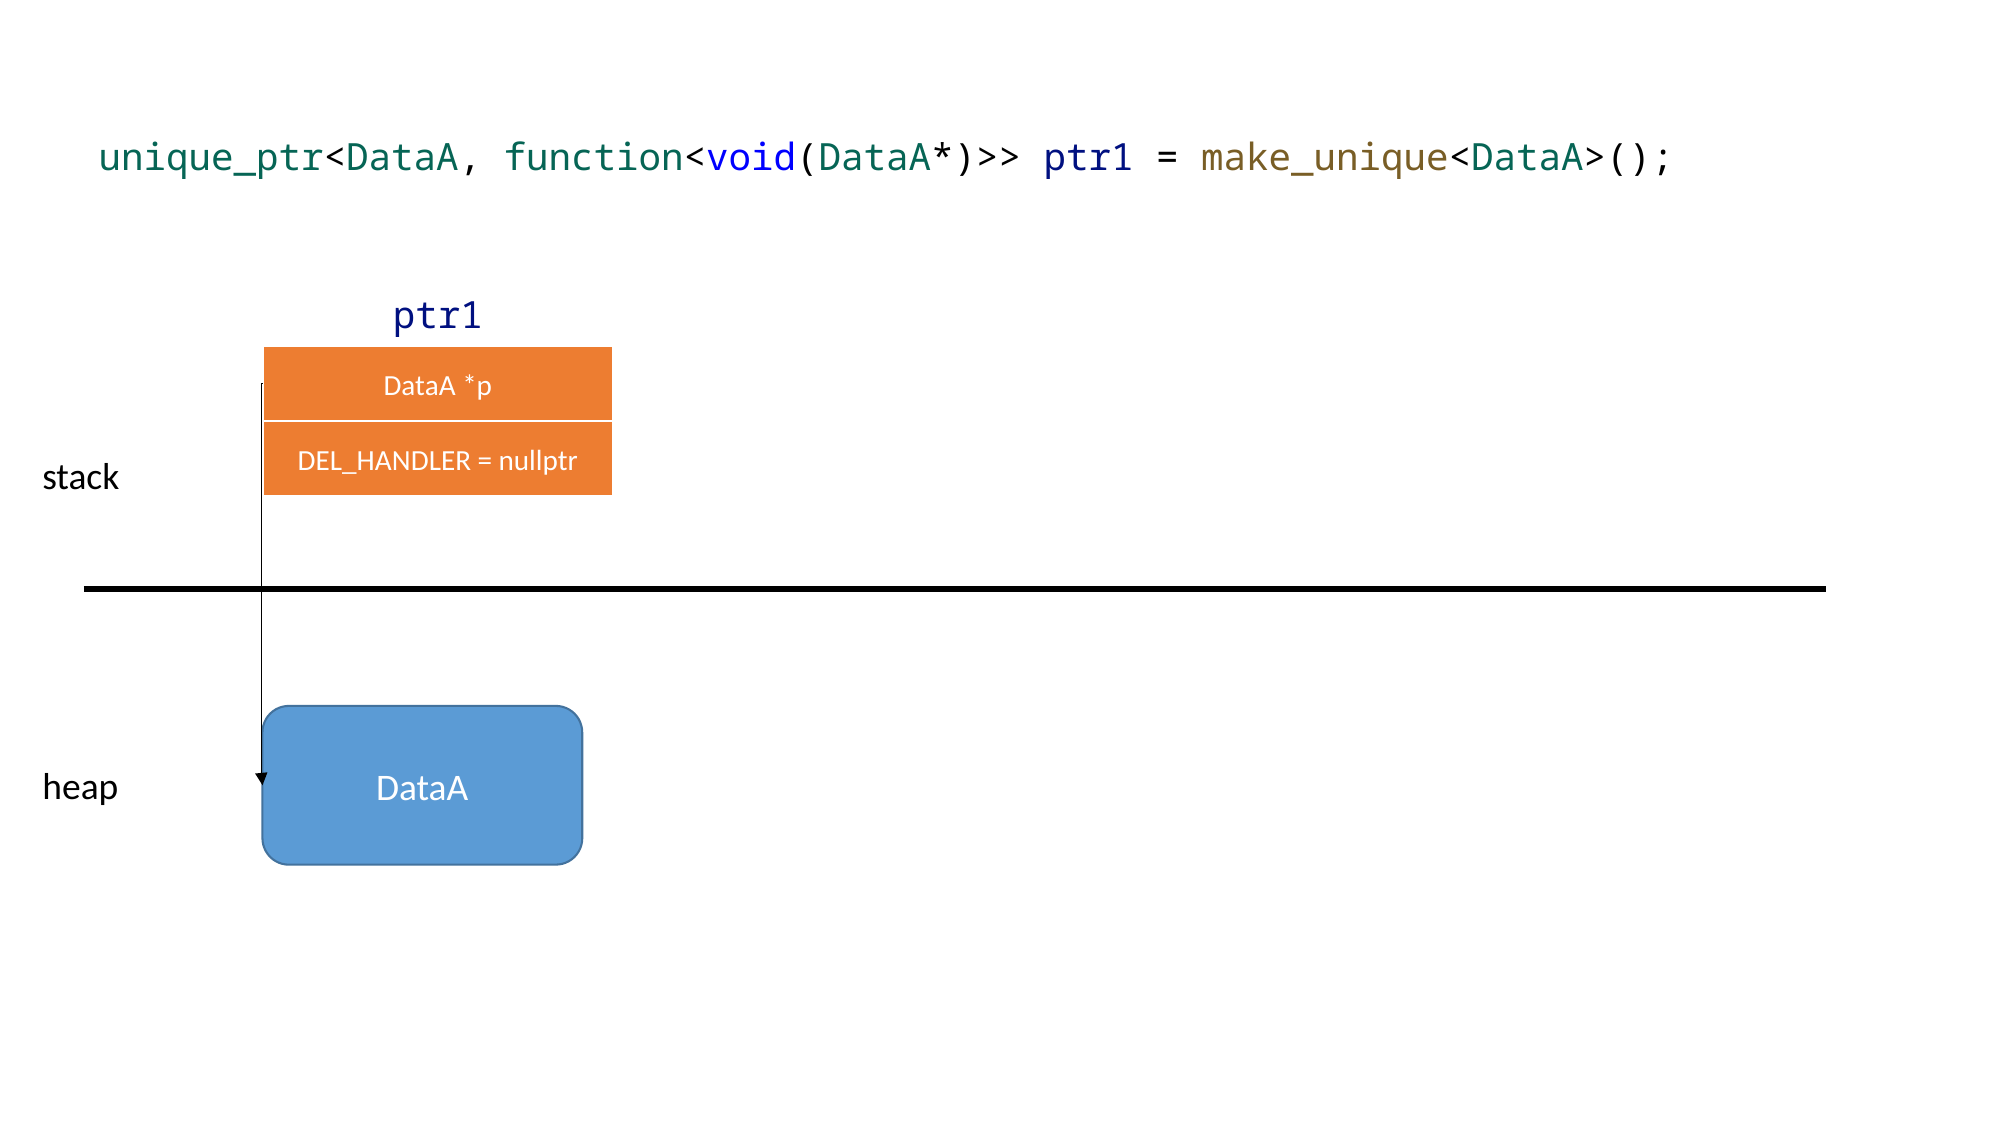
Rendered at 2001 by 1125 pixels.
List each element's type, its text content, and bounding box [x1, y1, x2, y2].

text_box unique_ptr<DataA, function<void(DataA*)>> ptr1 = make_unique<DataA>(); [83, 125, 1756, 186]
text_box DEL_HANDLER = nullptr [263, 420, 614, 497]
text_box DataA [261, 704, 584, 866]
text_box DataA *p [261, 345, 614, 420]
text_box stack [27, 444, 174, 505]
text_box heap [27, 754, 174, 815]
text_box ptr1 [378, 284, 498, 344]
